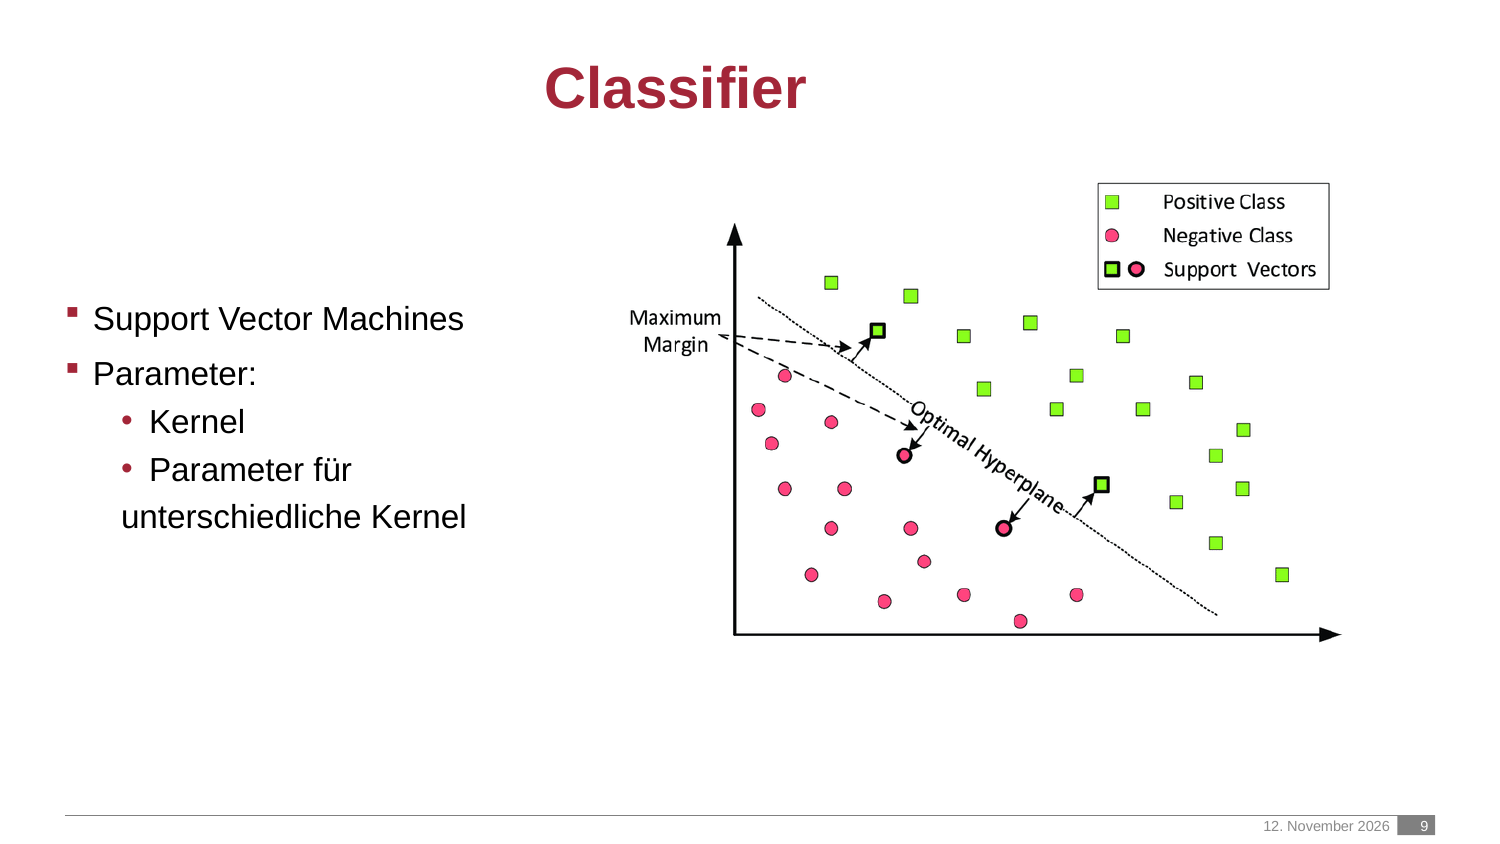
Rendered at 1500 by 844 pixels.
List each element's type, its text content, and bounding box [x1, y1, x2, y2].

title Classifier [66, 49, 1286, 150]
picture [585, 149, 1399, 659]
list Support Vector Machines Parameter: Kernel Parameter für unterschiedliche Kernel [64, 185, 1436, 789]
slide_number 9 [1393, 816, 1429, 839]
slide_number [1263, 816, 1393, 837]
